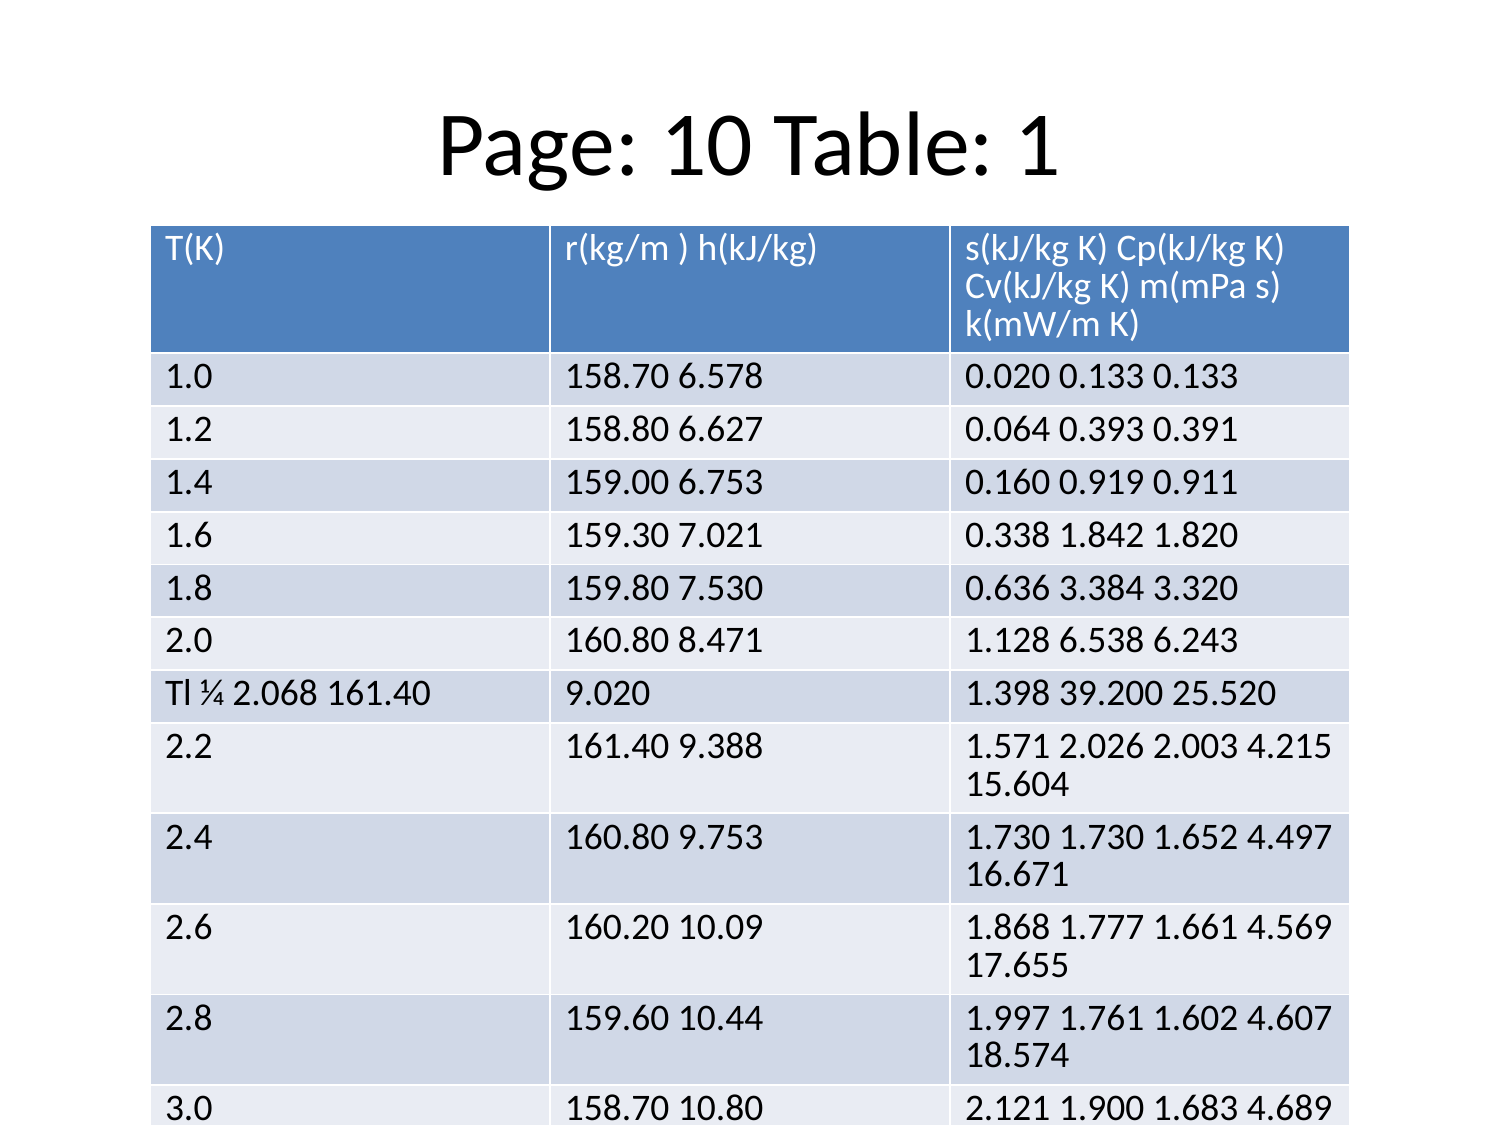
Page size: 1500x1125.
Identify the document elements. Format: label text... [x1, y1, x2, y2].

table_cell 1.997 1.761 1.602 4.607 18.574 [951, 995, 1349, 1084]
table_cell 1.730 1.730 1.652 4.497 16.671 [951, 814, 1349, 903]
table_cell 1.4 [151, 460, 549, 511]
table_cell 160.20 10.09 [551, 905, 949, 994]
table_cell 1.8 [151, 565, 549, 616]
table_header s(kJ/kg K) Cp(kJ/kg K) Cv(kJ/kg K) m(mPa s) k(mW/m K) [951, 226, 1349, 352]
table_cell 1.868 1.777 1.661 4.569 17.655 [951, 905, 1349, 994]
table_cell 160.80 8.471 [551, 618, 949, 669]
table_cell 1.0 [151, 354, 549, 405]
title Page: 10 Table: 1 [75, 45, 1425, 233]
table_cell 158.70 6.578 [551, 354, 949, 405]
table_cell 1.2 [151, 407, 549, 458]
table_cell Tl 1⁄4 2.068 161.40 [151, 671, 549, 722]
table_cell 9.020 [551, 671, 949, 722]
table_cell 160.80 9.753 [551, 814, 949, 903]
table_cell 161.40 9.388 [551, 724, 949, 812]
table_cell 159.30 7.021 [551, 513, 949, 564]
table_cell 158.70 10.80 [551, 1086, 949, 1125]
table_cell 159.60 10.44 [551, 995, 949, 1084]
table_cell 2.6 [151, 905, 549, 994]
table_cell 1.398 39.200 25.520 [951, 671, 1349, 722]
table_cell 0.064 0.393 0.391 [951, 407, 1349, 458]
table_cell 0.636 3.384 3.320 [951, 565, 1349, 616]
table_cell 0.160 0.919 0.911 [951, 460, 1349, 511]
table_cell 159.80 7.530 [551, 565, 949, 616]
table_cell 2.2 [151, 724, 549, 812]
table_cell 2.4 [151, 814, 549, 903]
table_cell 0.020 0.133 0.133 [951, 354, 1349, 405]
table_cell 3.0 [151, 1086, 549, 1125]
table_cell 158.80 6.627 [551, 407, 949, 458]
table_cell 0.338 1.842 1.820 [951, 513, 1349, 564]
table_header r(kg/m ) h(kJ/kg) [551, 226, 949, 352]
table_header T(K) [151, 226, 549, 352]
table_cell 1.571 2.026 2.003 4.215 15.604 [951, 724, 1349, 812]
table_cell 2.8 [151, 995, 549, 1084]
table_cell 2.0 [151, 618, 549, 669]
table_cell 2.121 1.900 1.683 4.689 19.433 [951, 1086, 1349, 1125]
table_cell 1.128 6.538 6.243 [951, 618, 1349, 669]
table_cell 1.6 [151, 513, 549, 564]
table_cell 159.00 6.753 [551, 460, 949, 511]
